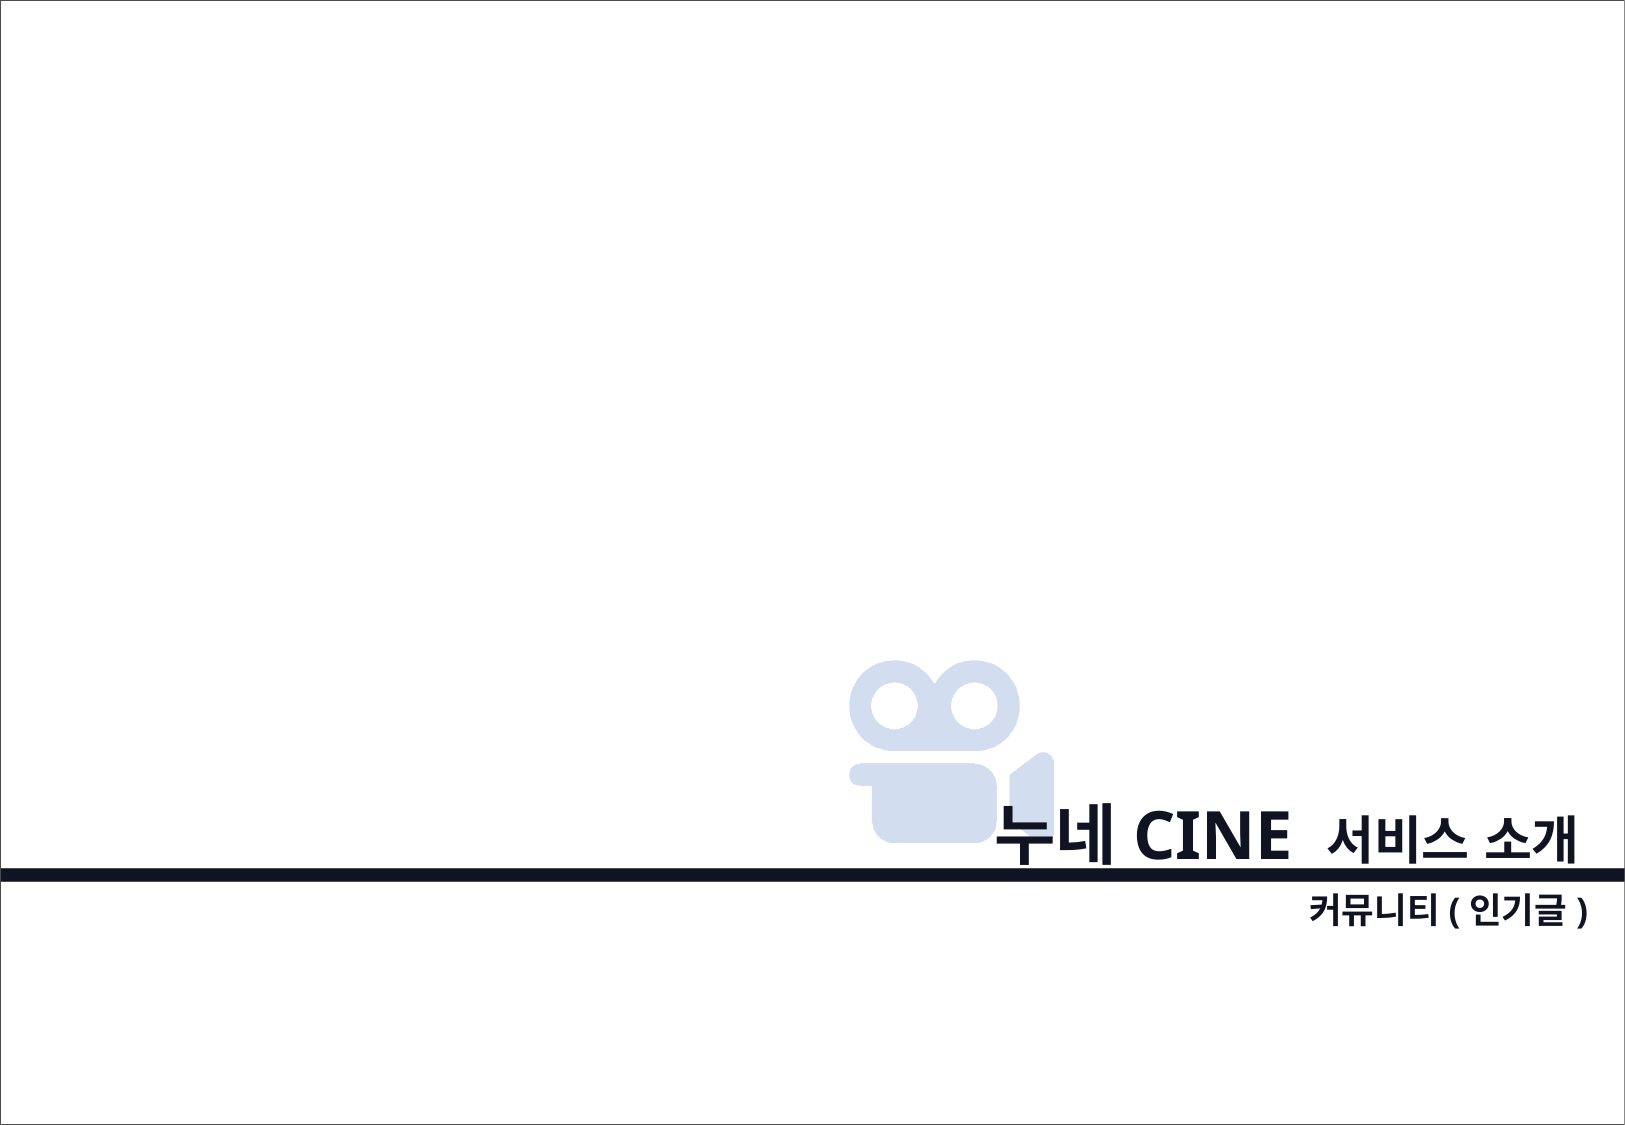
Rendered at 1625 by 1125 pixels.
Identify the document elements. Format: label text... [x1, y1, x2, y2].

picture [836, 641, 1064, 862]
text_box 커뮤니티(인기글) [1192, 881, 1603, 939]
text_box 누네CINE 서비스 소개 [1066, 784, 1603, 868]
text_box [0, 881, 1625, 1125]
text_box [0, 0, 1625, 868]
text_box [0, 868, 1625, 881]
